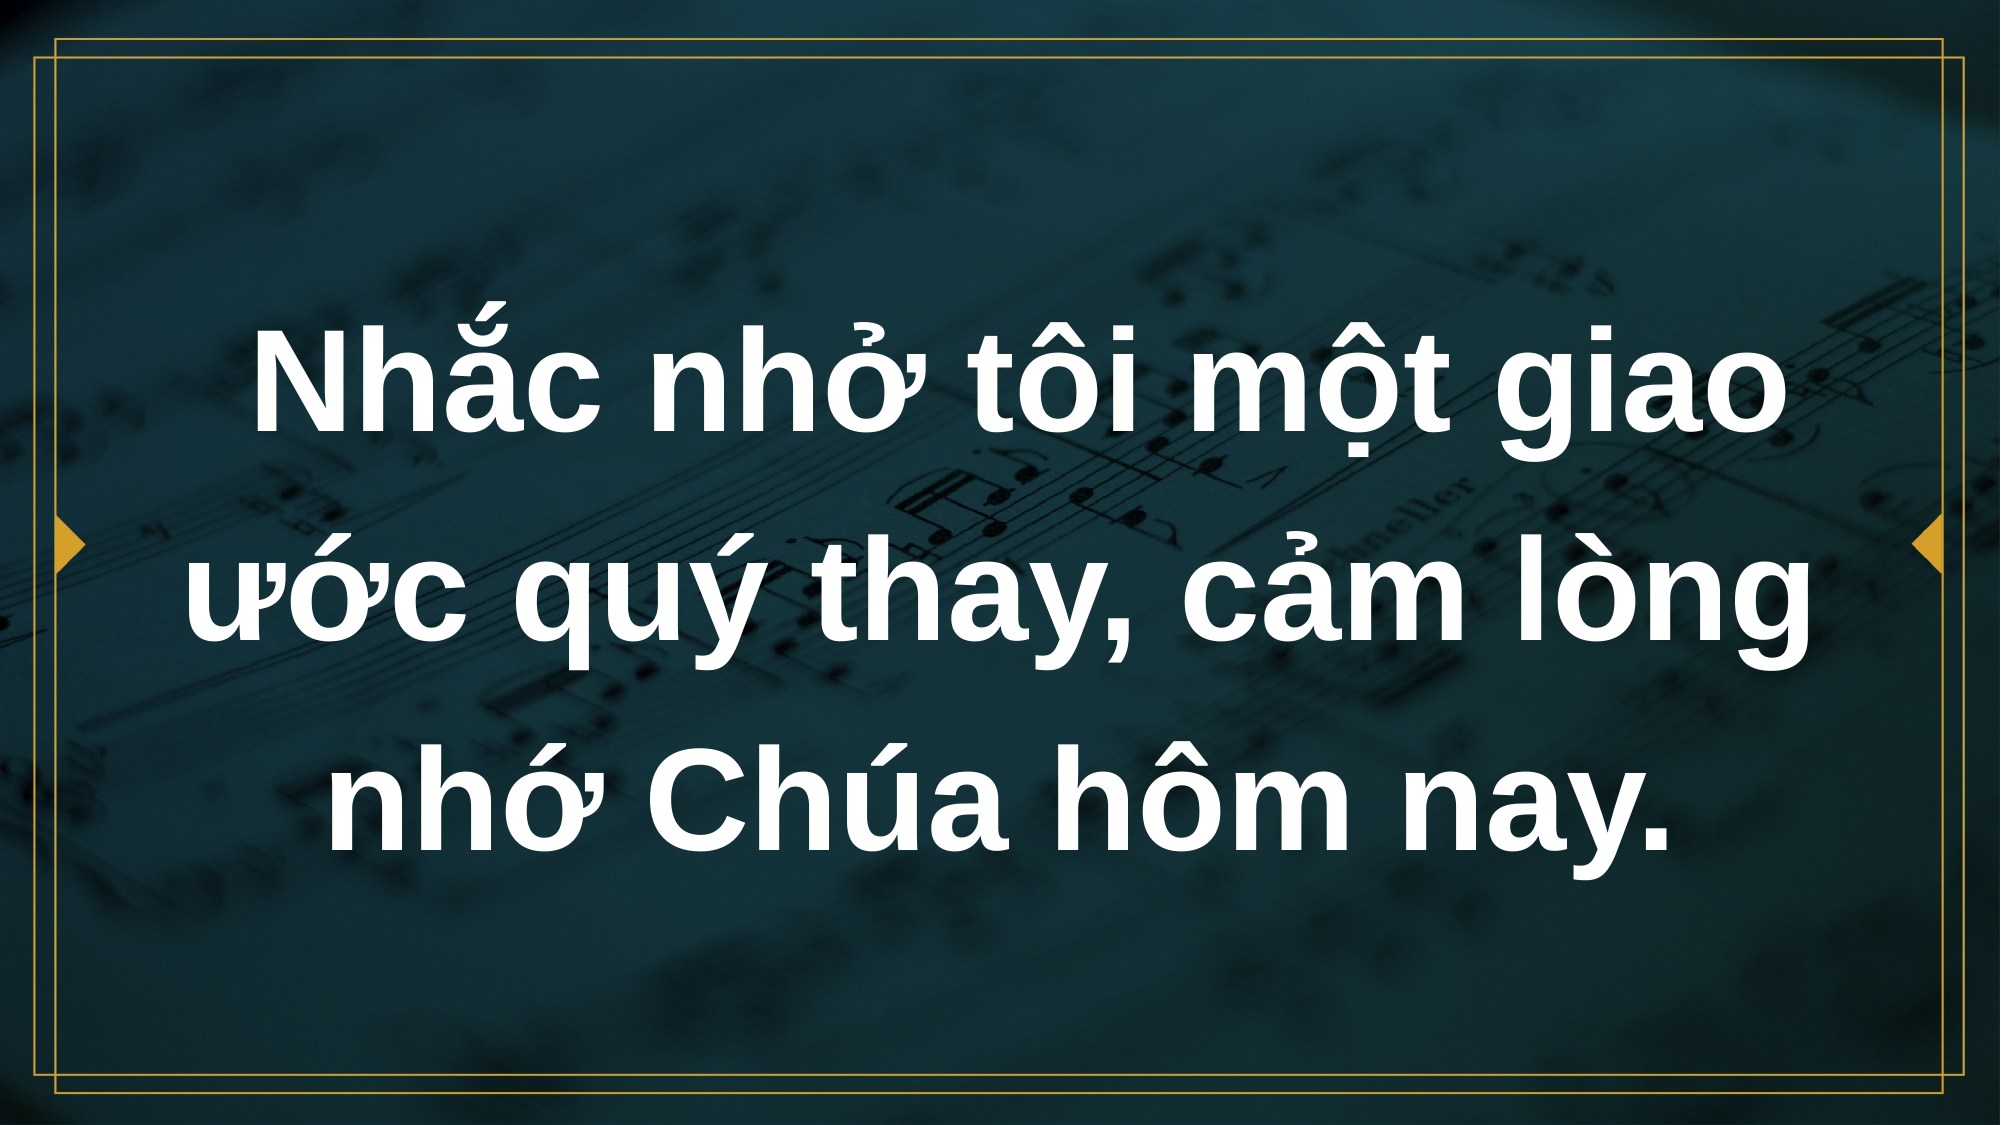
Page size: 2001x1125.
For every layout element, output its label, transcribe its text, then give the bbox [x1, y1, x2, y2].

title Nhắc nhở tôi một giao ước quý thay, cảm lòng nhớ Chúa hôm nay. [55, 53, 1945, 1077]
picture [0, 0, 2000, 1125]
